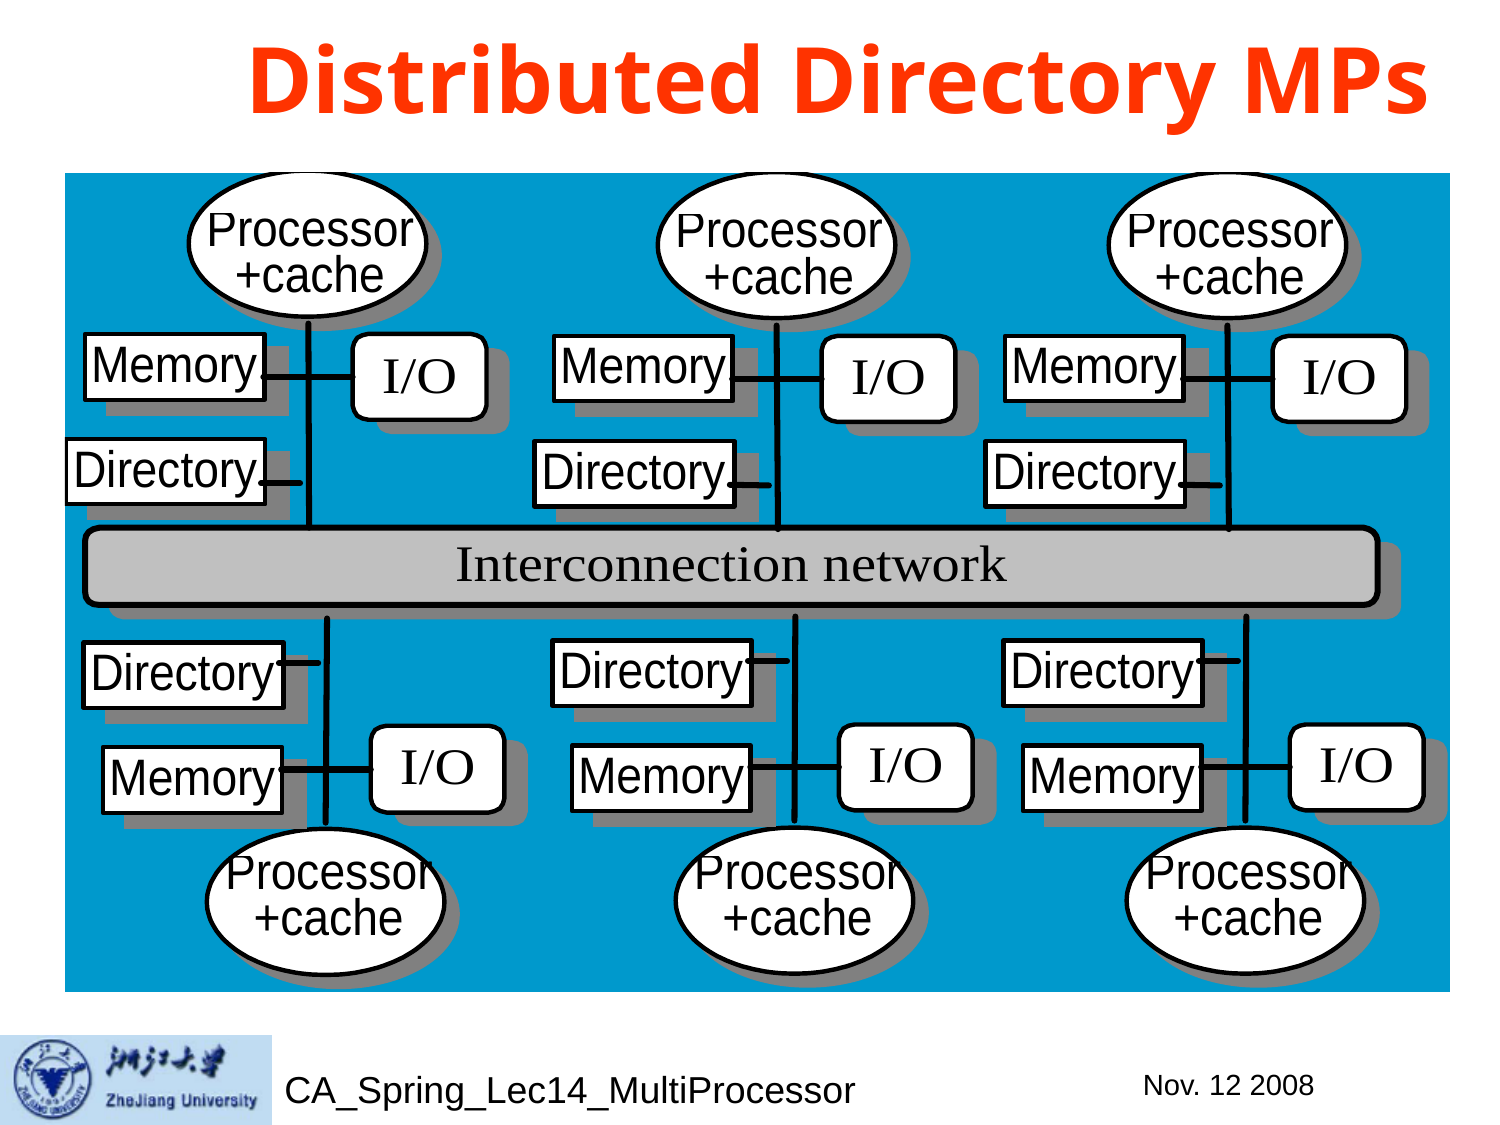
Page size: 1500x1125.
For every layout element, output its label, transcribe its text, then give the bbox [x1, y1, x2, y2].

title Distributed Directory MPs [229, 0, 1500, 154]
picture [0, 1035, 272, 1125]
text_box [64, 172, 1451, 993]
text_box Nov. 12 2008 [1128, 1058, 1441, 1125]
